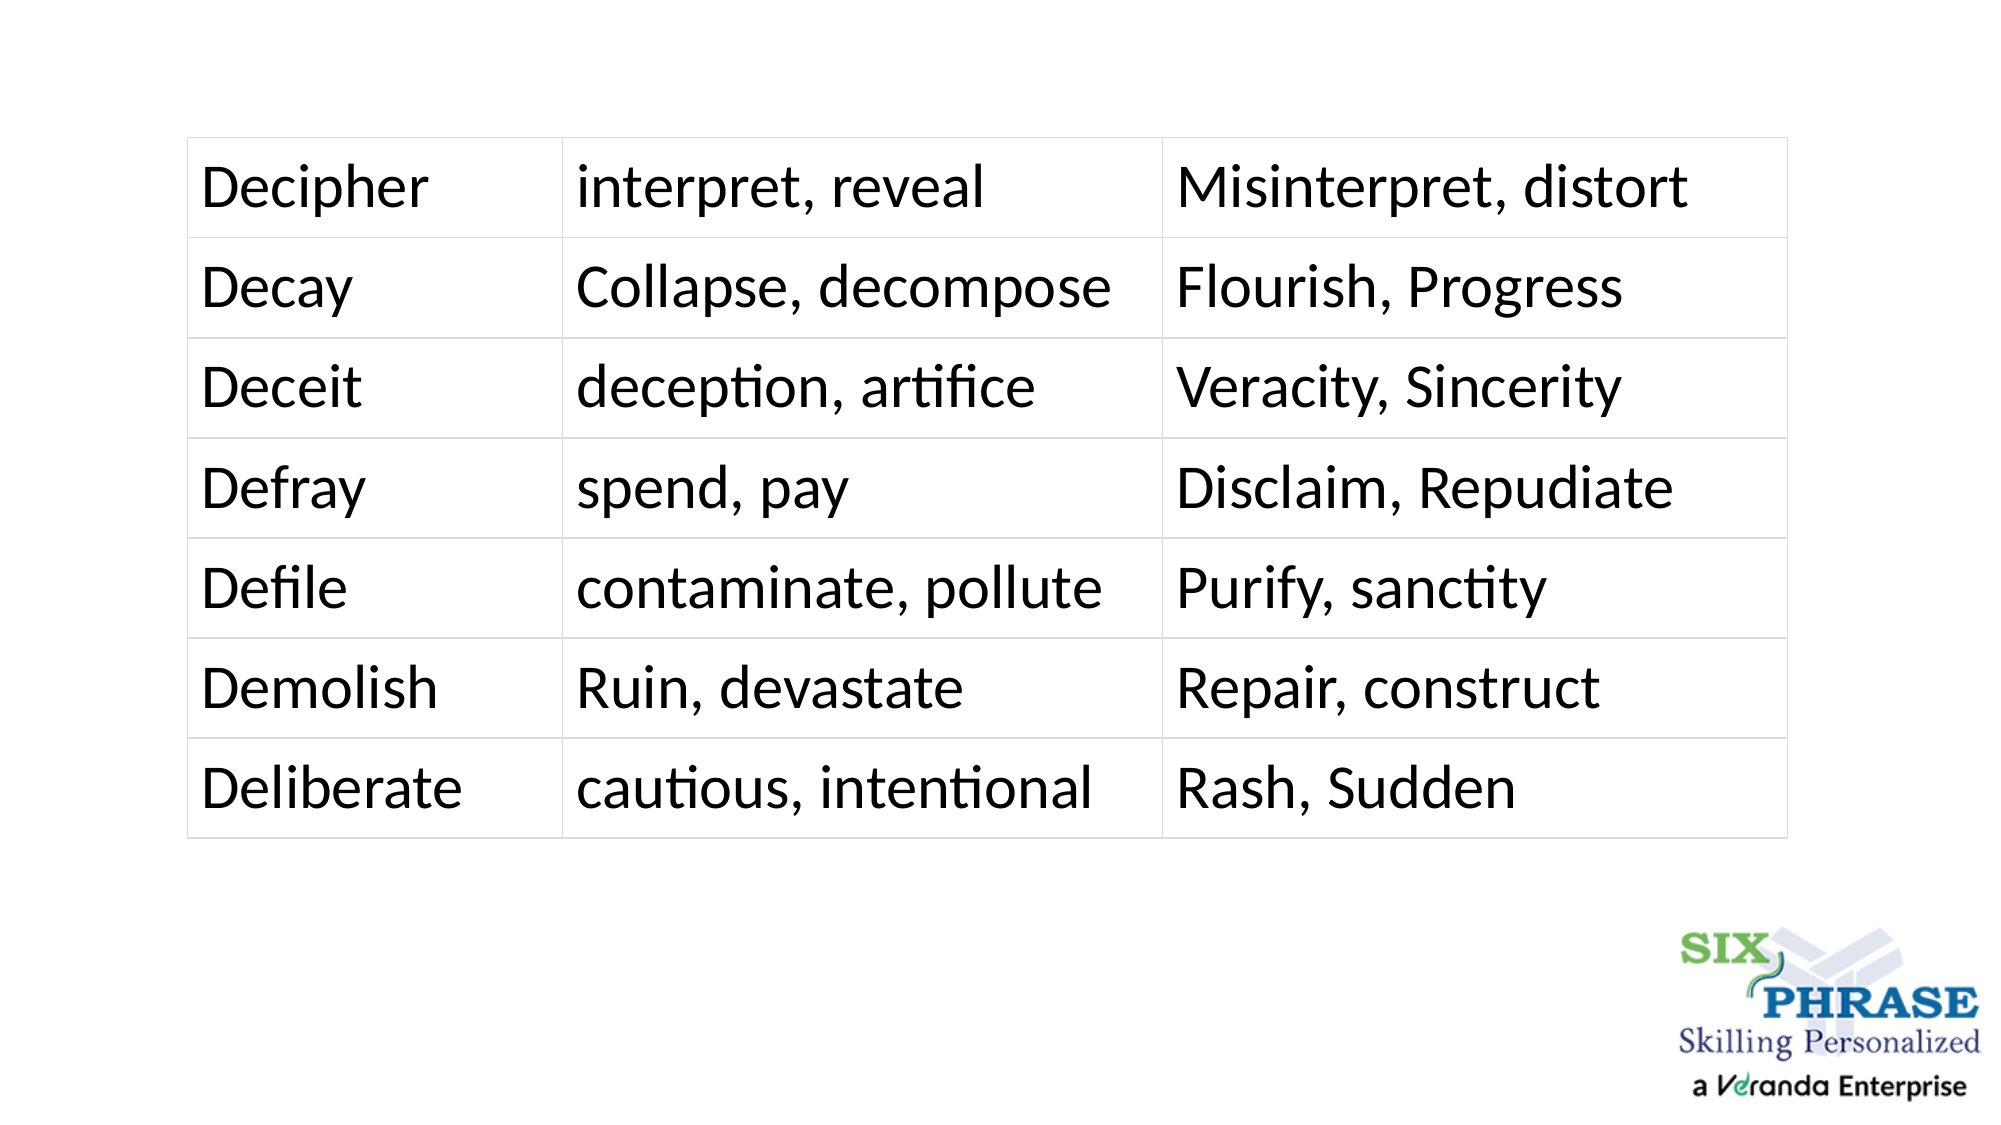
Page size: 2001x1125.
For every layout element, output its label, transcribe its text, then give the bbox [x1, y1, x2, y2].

table_cell Deceit [188, 339, 562, 437]
table_cell Defray [188, 439, 562, 537]
table_cell contaminate, pollute [563, 539, 1162, 637]
table_cell spend, pay [563, 439, 1162, 537]
table_cell Flourish, Progress [1163, 238, 1787, 337]
table_header Decipher [188, 138, 562, 237]
table_cell Purify, sanctity [1163, 539, 1787, 637]
table_cell cautious, intentional [563, 739, 1162, 837]
table_cell Collapse, decompose [563, 238, 1162, 337]
table_header interpret, reveal [563, 138, 1162, 237]
table_cell Rash, Sudden [1163, 739, 1787, 837]
table_cell Ruin, devastate [563, 639, 1162, 737]
table_cell Defile [188, 539, 562, 637]
table_cell Veracity, Sincerity [1163, 339, 1787, 437]
table_cell deception, artifice [563, 339, 1162, 437]
table_cell Disclaim, Repudiate [1163, 439, 1787, 537]
table_cell Demolish [188, 639, 562, 737]
table_cell Deliberate [188, 739, 562, 837]
table_cell Repair, construct [1163, 639, 1787, 737]
table_cell Decay [188, 238, 562, 337]
table_header Misinterpret, distort [1163, 138, 1787, 237]
picture [1662, 912, 2000, 1113]
